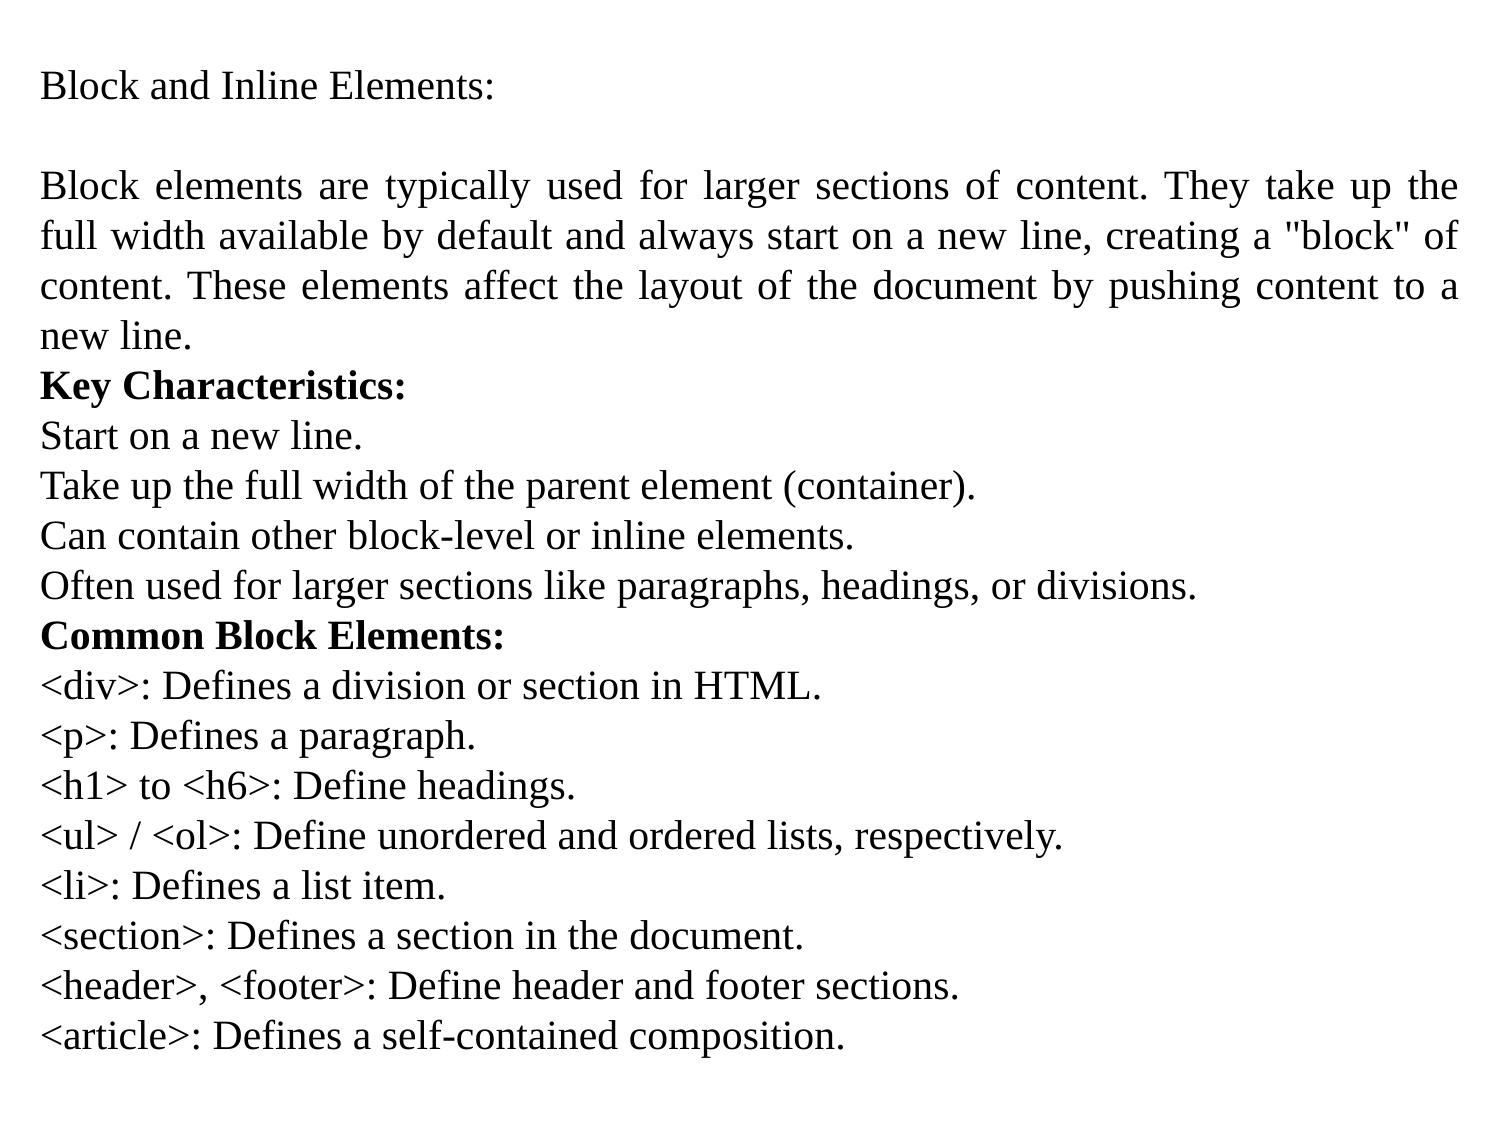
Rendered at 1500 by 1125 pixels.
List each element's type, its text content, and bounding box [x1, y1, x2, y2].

text_box Block and Inline Elements: Block elements are typically used for larger sections of content. They take up the full width available by default and always start on a new line, creating a "block" of content. These elements affect the layout of the document by pushing content to a new line. Key Characteristics: Start on a new line. Take up the full width of the parent element (container). Can contain other block-level or inline elements. Often used for larger sections like paragraphs, headings, or divisions. Common Block Elements: <div>: Defines a division or section in HTML. <p>: Defines a paragraph. <h1> to <h6>: Define headings. <ul> / <ol>: Define unordered and ordered lists, respectively. <li>: Defines a list item. <section>: Defines a section in the document. <header>, <footer>: Define header and footer sections. <article>: Defines a self-contained composition. [24, 50, 1475, 1116]
